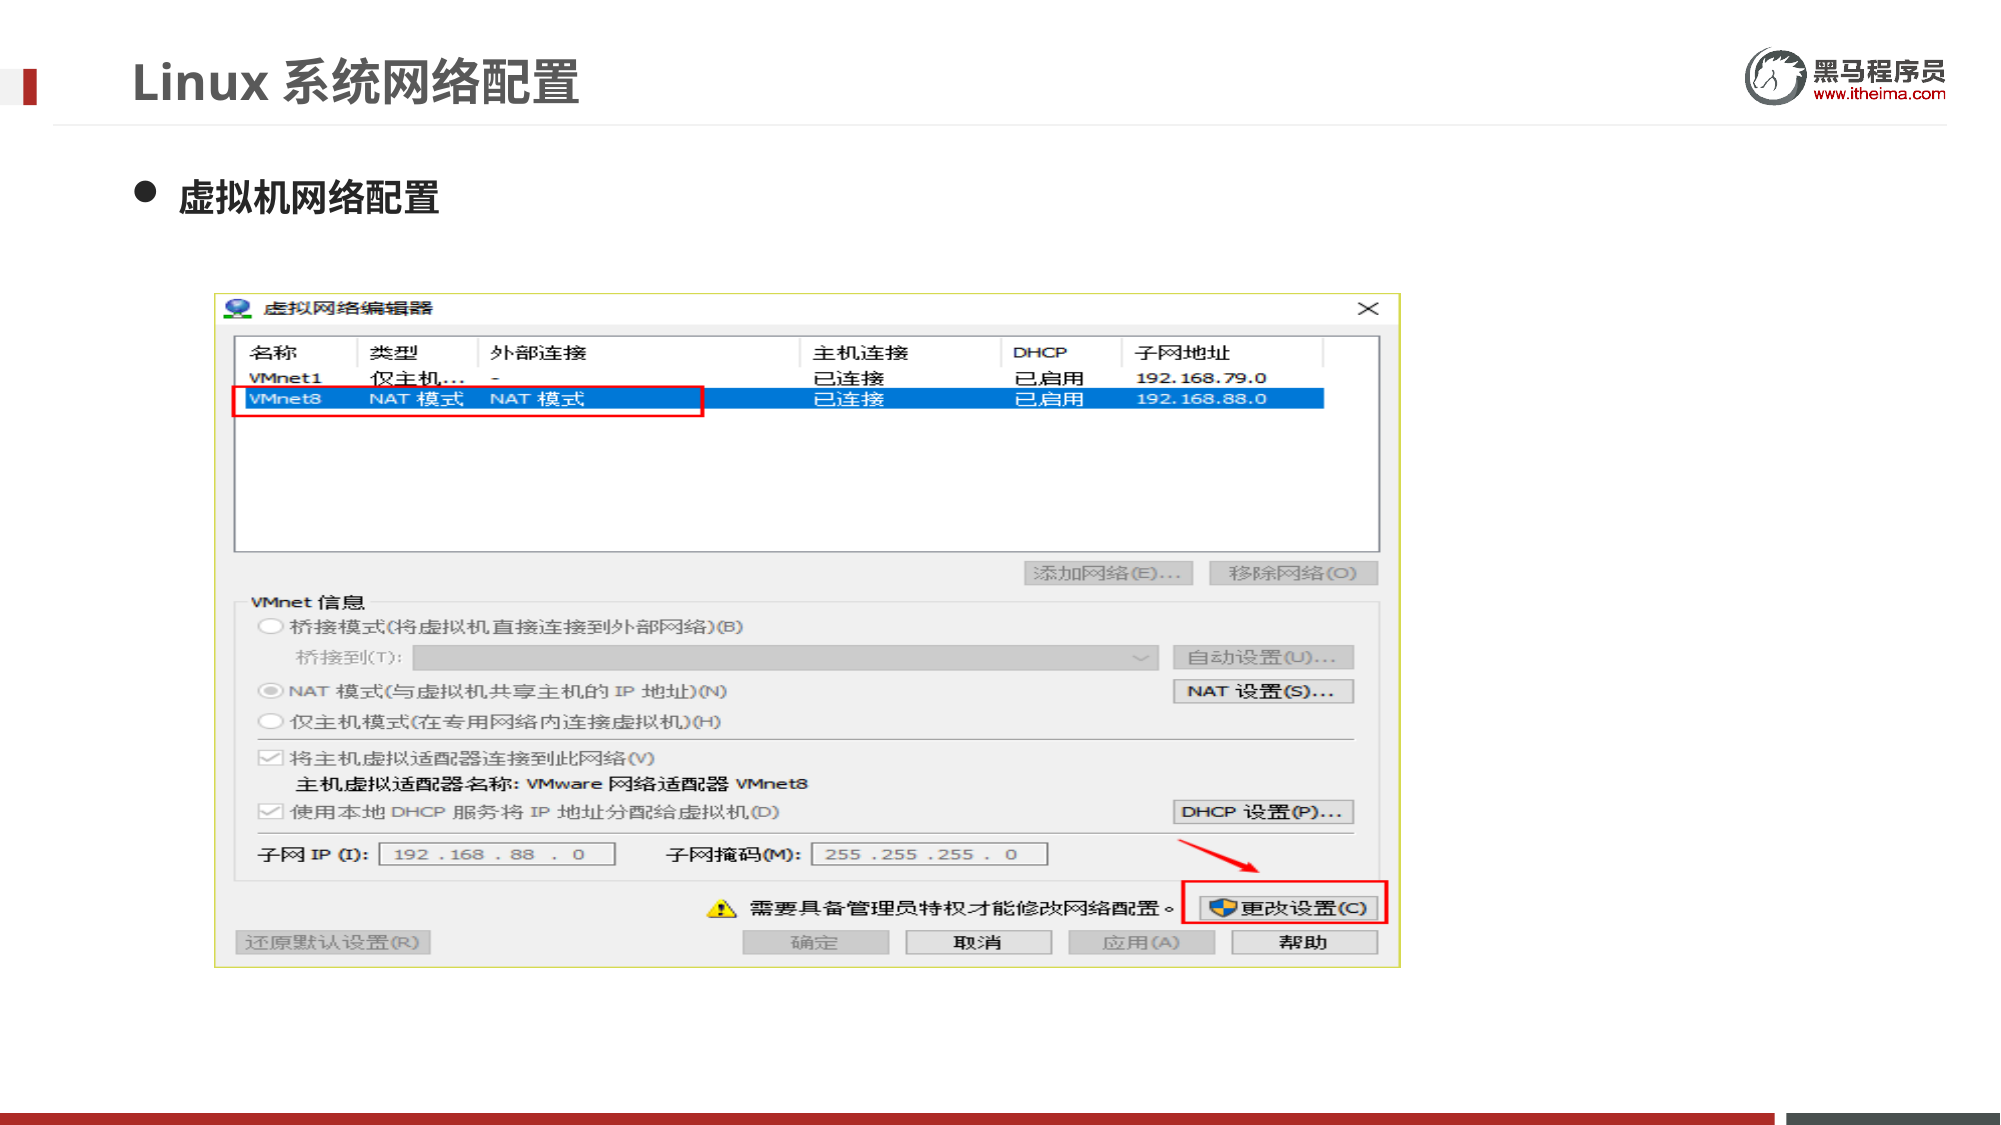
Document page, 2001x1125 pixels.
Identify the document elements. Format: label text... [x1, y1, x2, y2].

picture [214, 293, 1402, 968]
picture [1744, 46, 1946, 106]
list 虚拟机网络配置 [116, 154, 1872, 239]
title Linux系统网络配置 [116, 38, 1556, 124]
